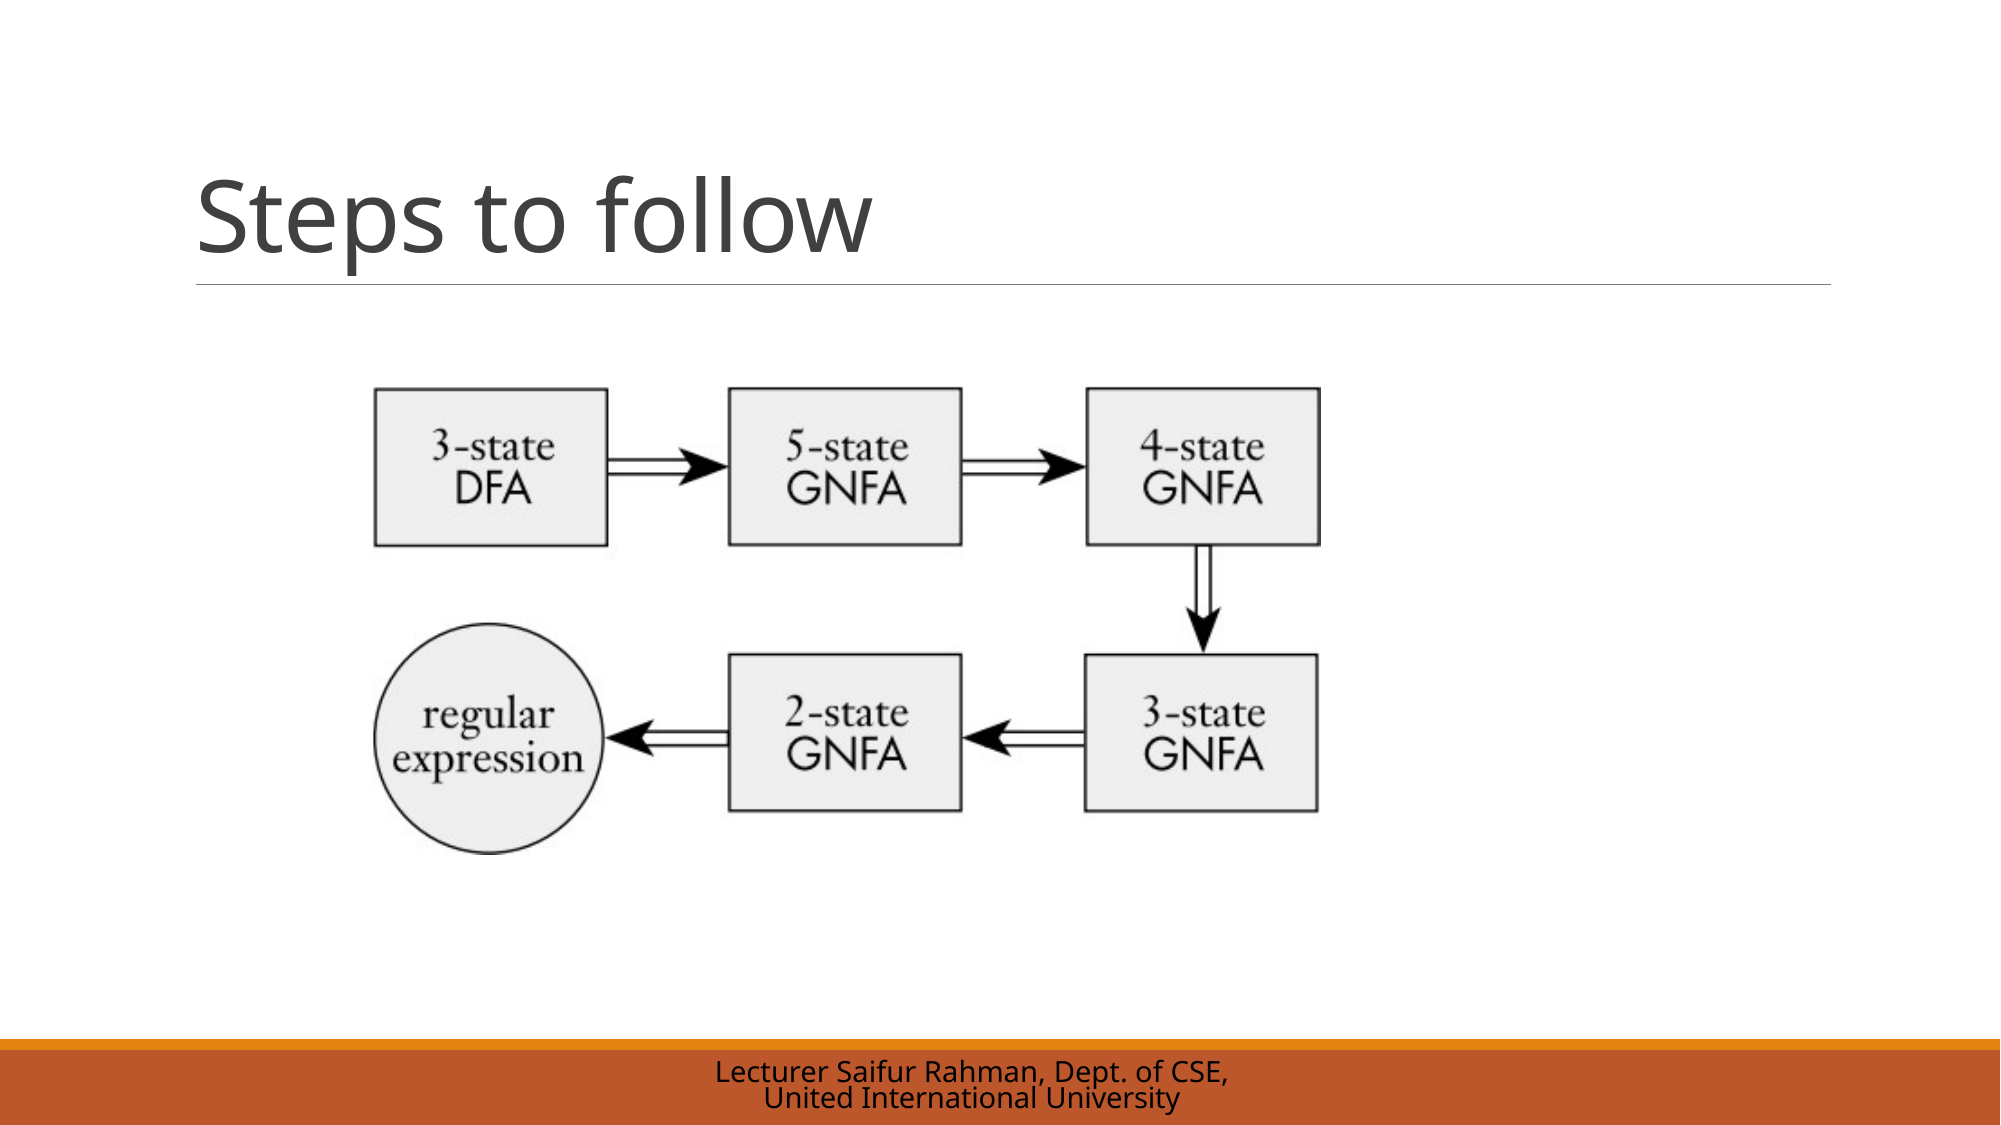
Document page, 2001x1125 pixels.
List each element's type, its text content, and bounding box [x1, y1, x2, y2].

text_box Lecturer Saifur Rahman, Dept. of CSE, United International University [706, 1062, 1238, 1115]
title Steps to follow [105, 104, 1737, 340]
picture [372, 386, 1322, 855]
